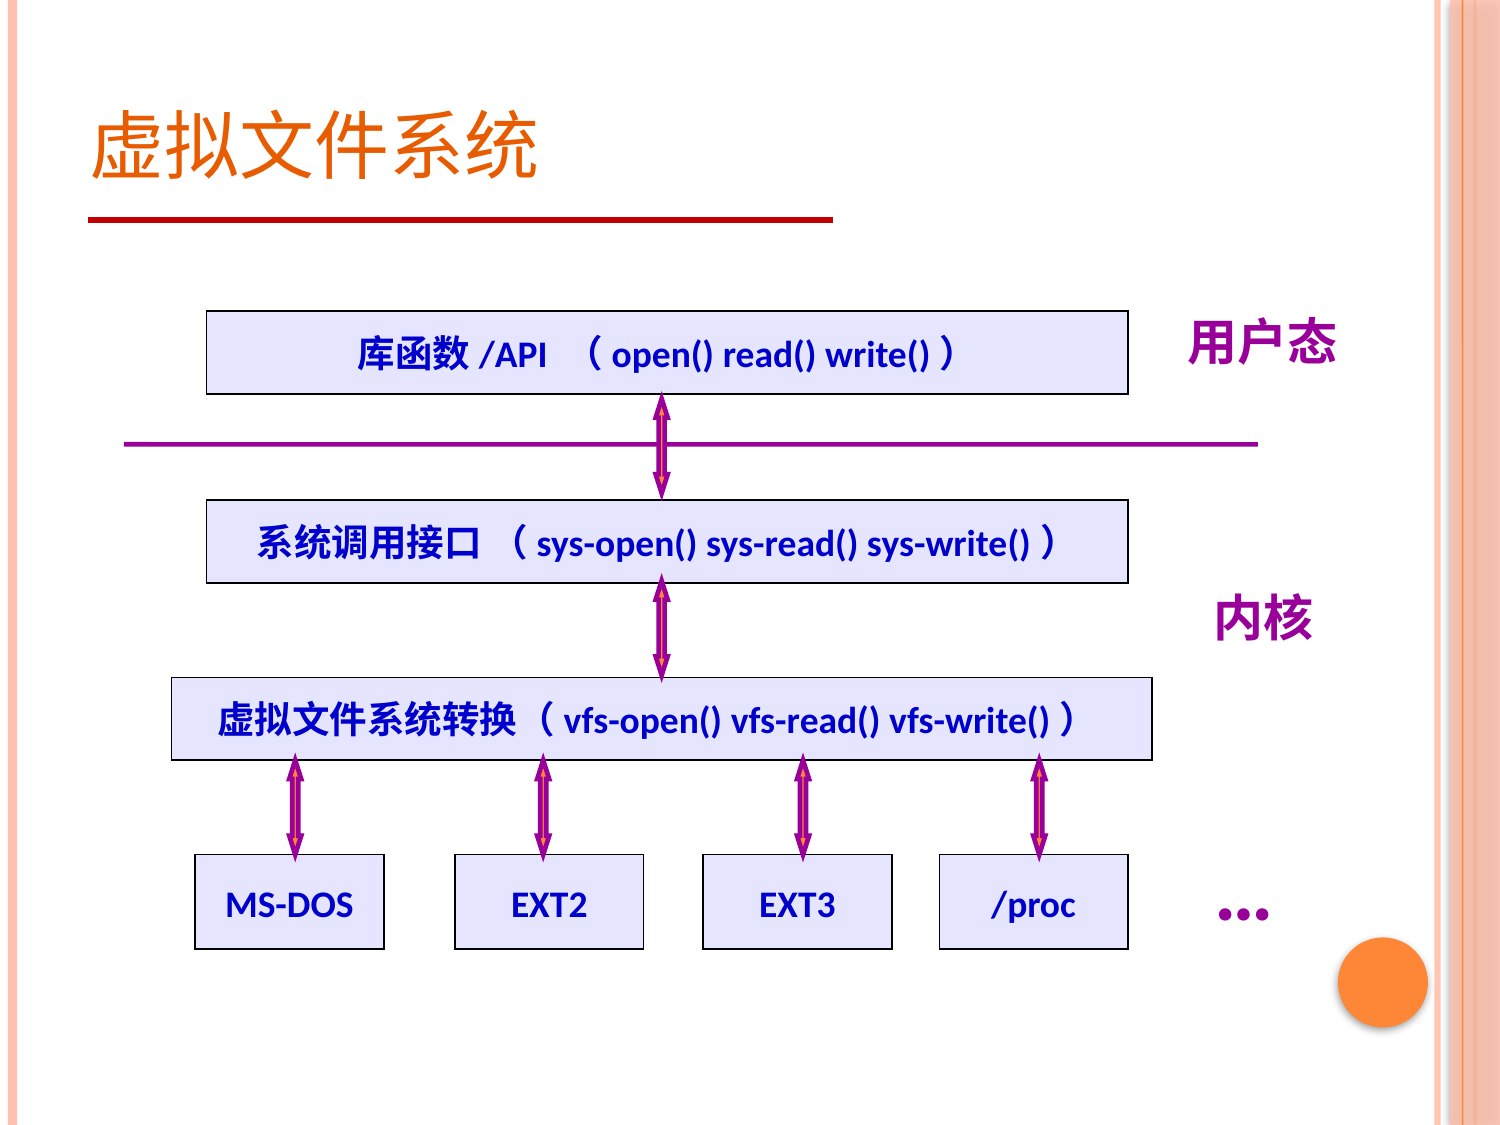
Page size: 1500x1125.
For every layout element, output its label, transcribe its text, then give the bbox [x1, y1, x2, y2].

text_box 库函数/API （open() read() write()） [206, 311, 1129, 394]
text_box 系统调用接口 （sys-open() sys-read() sys-write()） [206, 500, 1129, 583]
text_box [537, 760, 550, 855]
text_box [1033, 760, 1046, 855]
text_box /proc [939, 854, 1129, 950]
text_box MS-DOS [195, 854, 384, 950]
text_box [289, 760, 302, 855]
text_box 内核 [1198, 578, 1329, 654]
text_box 用户态 [1172, 302, 1352, 378]
text_box [655, 398, 668, 494]
text_box … [1199, 829, 1289, 945]
text_box 虚拟文件系统转换（vfs-open() vfs-read() vfs-write()） [171, 677, 1152, 761]
text_box EXT3 [703, 854, 892, 950]
text_box [797, 760, 810, 855]
text_box EXT2 [454, 854, 644, 950]
text_box [655, 580, 668, 676]
title 虚拟文件系统 [75, 45, 1300, 197]
